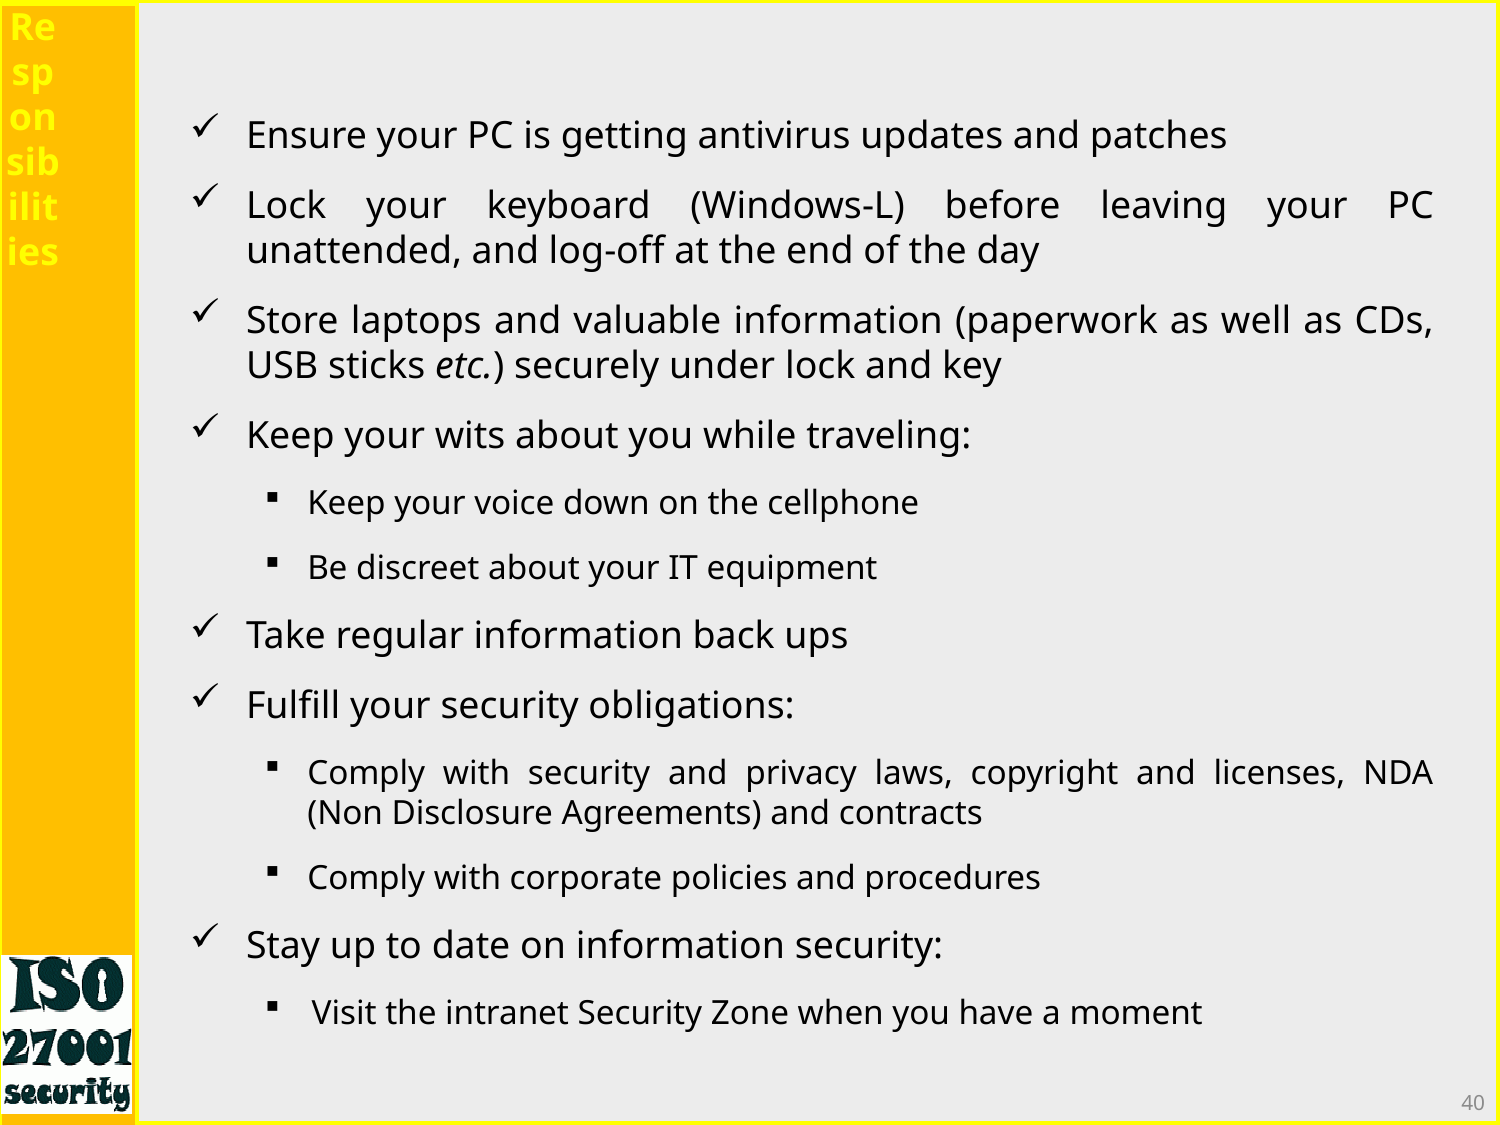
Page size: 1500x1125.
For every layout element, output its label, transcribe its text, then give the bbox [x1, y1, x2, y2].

text_box Ensure your PC is getting antivirus updates and patches Lock your keyboard (Windows-L) before leaving your PC unattended, and log-off at the end of the day Store laptops and valuable information (paperwork as well as CDs, USB sticks etc.) securely under lock and key Keep your wits about you while traveling: Keep your voice down on the cellphone Be discreet about your IT equipment Take regular information back ups Fulfill your security obligations: Comply with security and privacy laws, copyright and licenses, NDA (Non Disclosure Agreements) and contracts Comply with corporate policies and procedures Stay up to date on information security: Visit the intranet Security Zone when you have a moment [174, 104, 1450, 1088]
picture [1, 955, 132, 1114]
text_box Responsibilities [0, 0, 75, 281]
slide_number 40 [1149, 1073, 1500, 1125]
